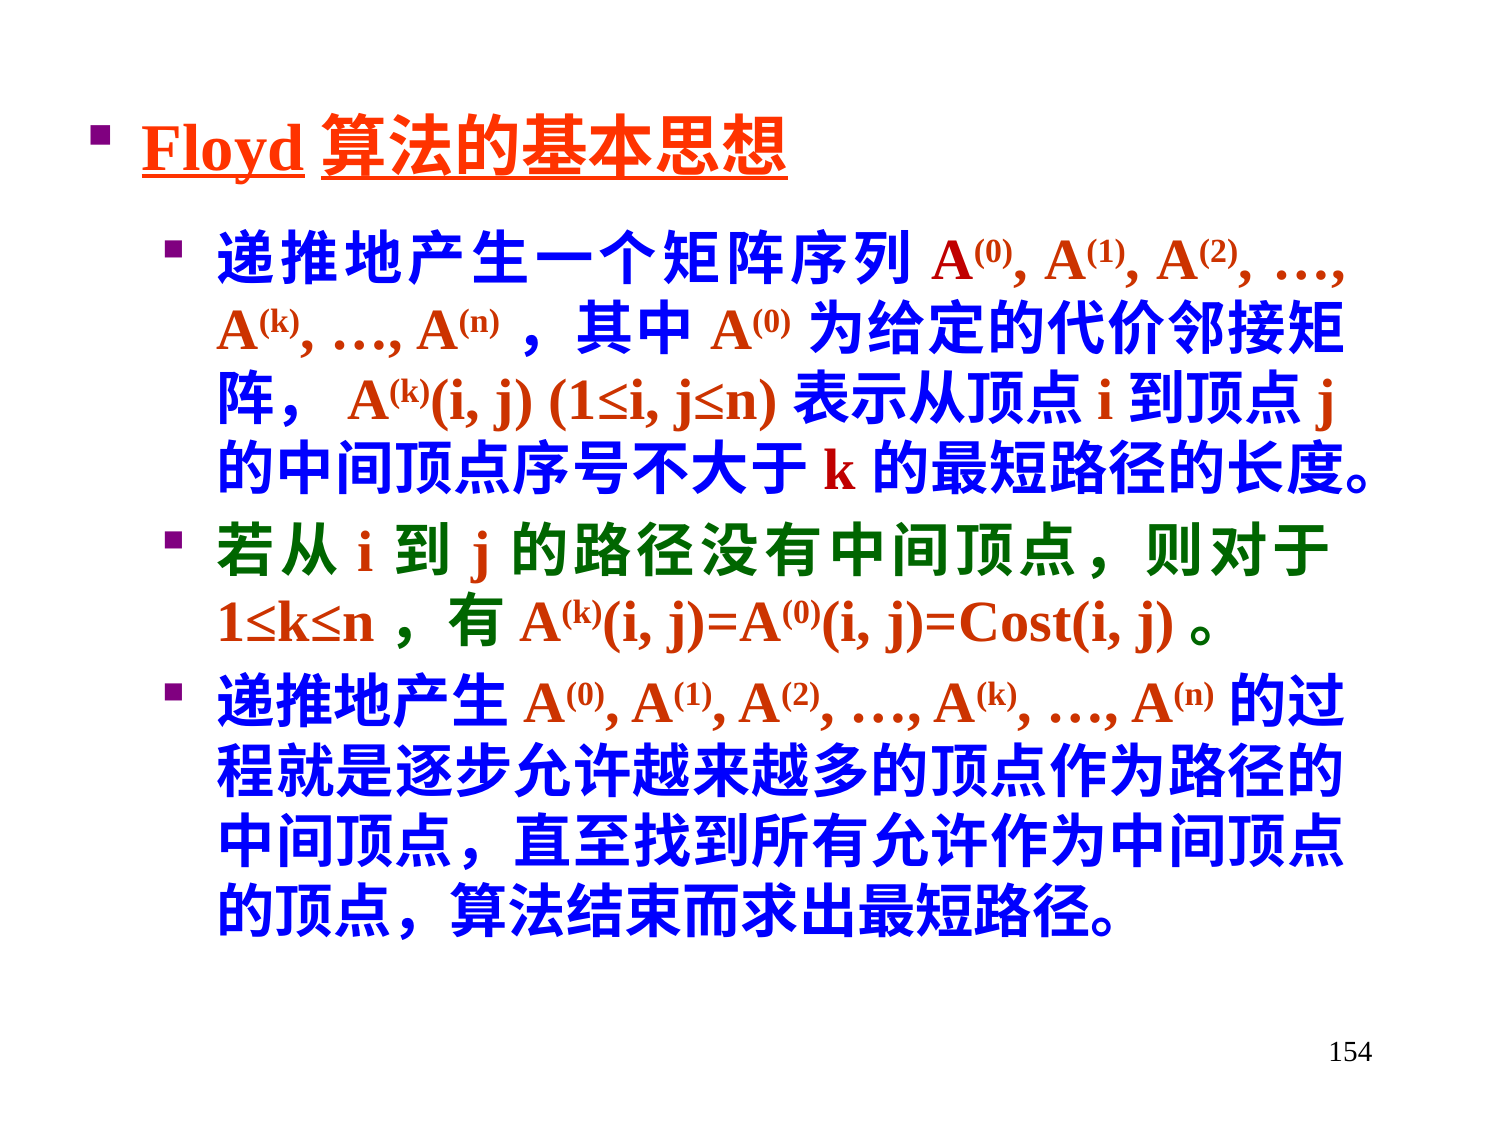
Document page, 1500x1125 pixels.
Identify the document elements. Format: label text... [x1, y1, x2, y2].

text_box Floyd算法的基本思想 递推地产生一个矩阵序列A(0), A(1), A(2), …, A(k), …, A(n)，其中A(0)为给定的代价邻接矩阵，A(k)(i, j) (1≤i, j≤n)表示从顶点i到顶点j的中间顶点序号不大于k的最短路径的长度。 若从i到j的路径没有中间顶点，则对于1≤k≤n，有A(k)(i, j)=A(0)(i, j)=Cost(i, j)。 递推地产生A(0), A(1), A(2), …, A(k), …, A(n)的过程就是逐步允许越来越多的顶点作为路径的中间顶点，直至找到所有允许作为中间顶点的顶点，算法结束而求出最短路径。 [70, 96, 1361, 966]
slide_number 154 [1074, 1024, 1388, 1101]
